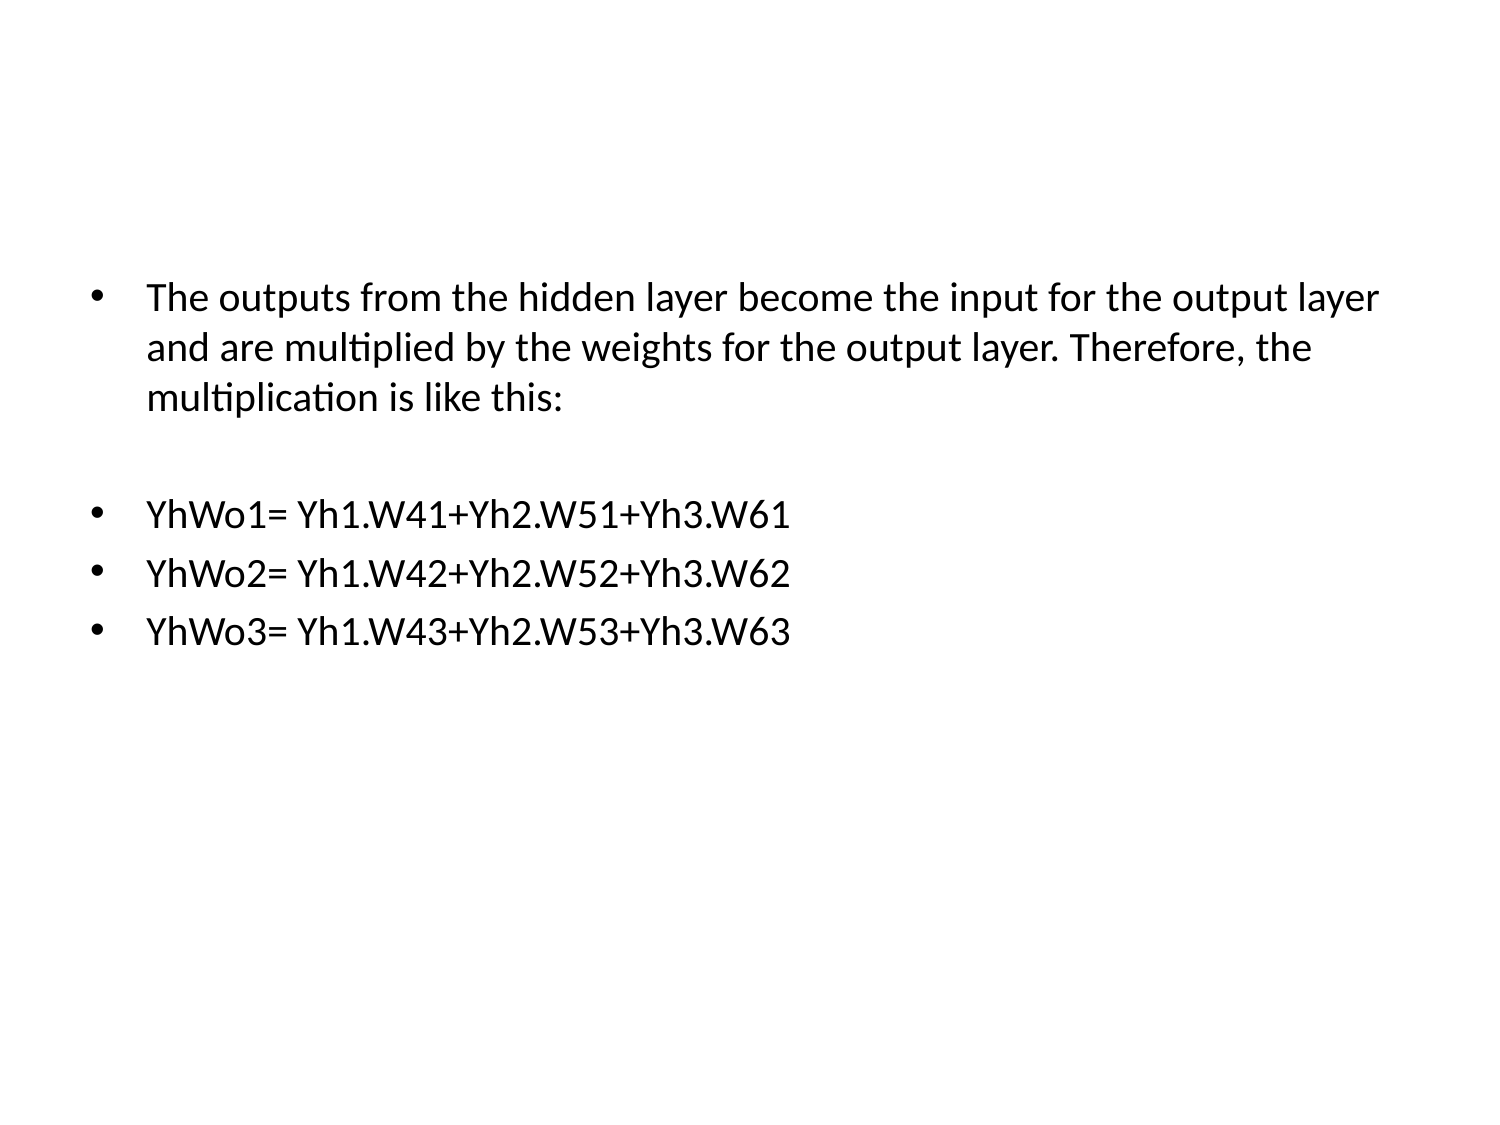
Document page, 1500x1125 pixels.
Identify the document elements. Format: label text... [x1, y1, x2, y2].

list The outputs from the hidden layer become the input for the output layer and are multiplied by the weights for the output layer. Therefore, the multiplication is like this: YhWo1= Yh1.W41+Yh2.W51+Yh3.W61 YhWo2= Yh1.W42+Yh2.W52+Yh3.W62 YhWo3= Yh1.W43+Yh2.W53+Yh3.W63 [75, 262, 1425, 1005]
